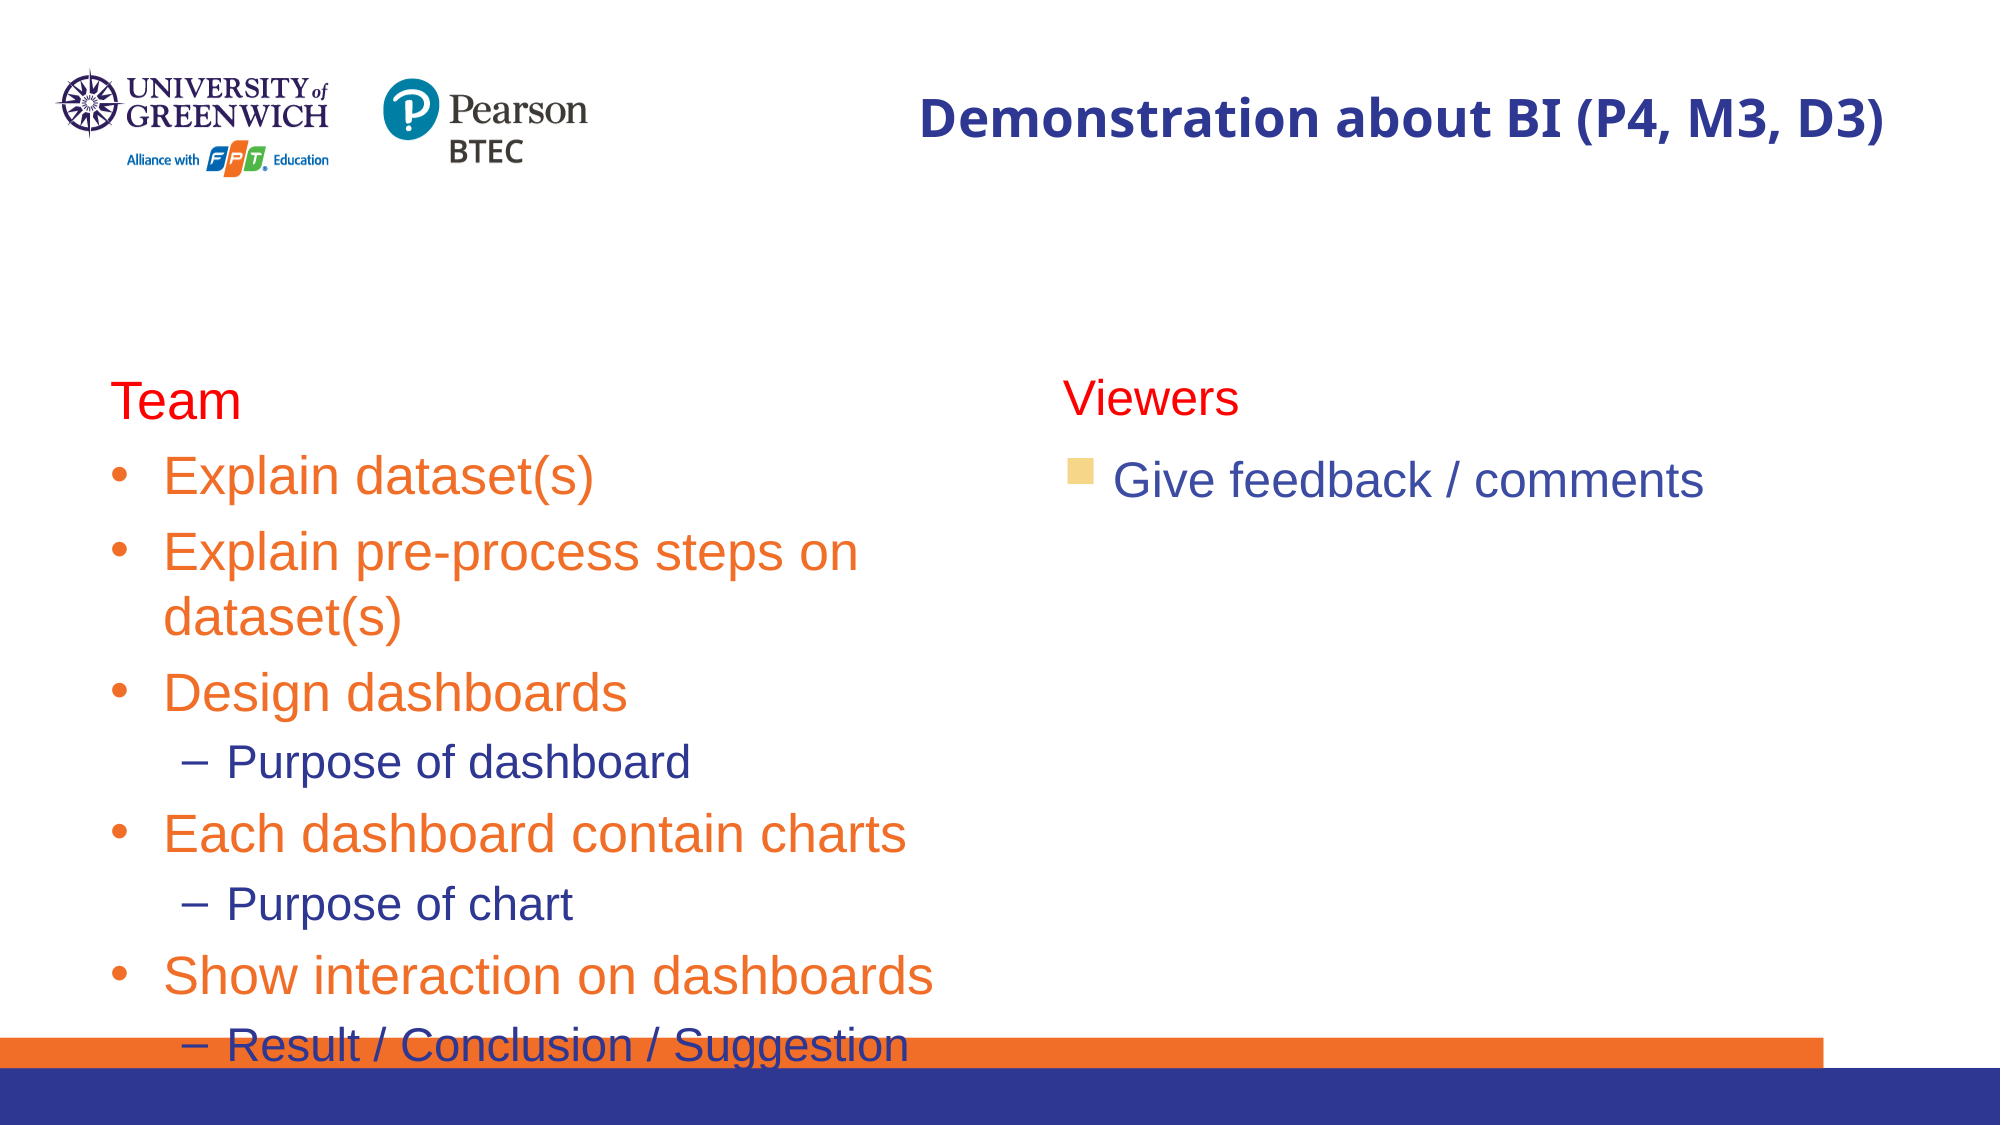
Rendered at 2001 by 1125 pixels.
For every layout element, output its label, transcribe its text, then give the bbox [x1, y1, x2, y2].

list Team Explain dataset(s) Explain pre-process steps on dataset(s) Design dashboards Purpose of dashboard Each dashboard contain charts Purpose of chart Show interaction on dashboards Result / Conclusion / Suggestion [95, 357, 1013, 1090]
title Demonstration about BI (P4, M3, D3) [894, 76, 1900, 209]
picture [0, 0, 2000, 1125]
text_box Viewers Give feedback / comments [1047, 357, 1965, 1090]
